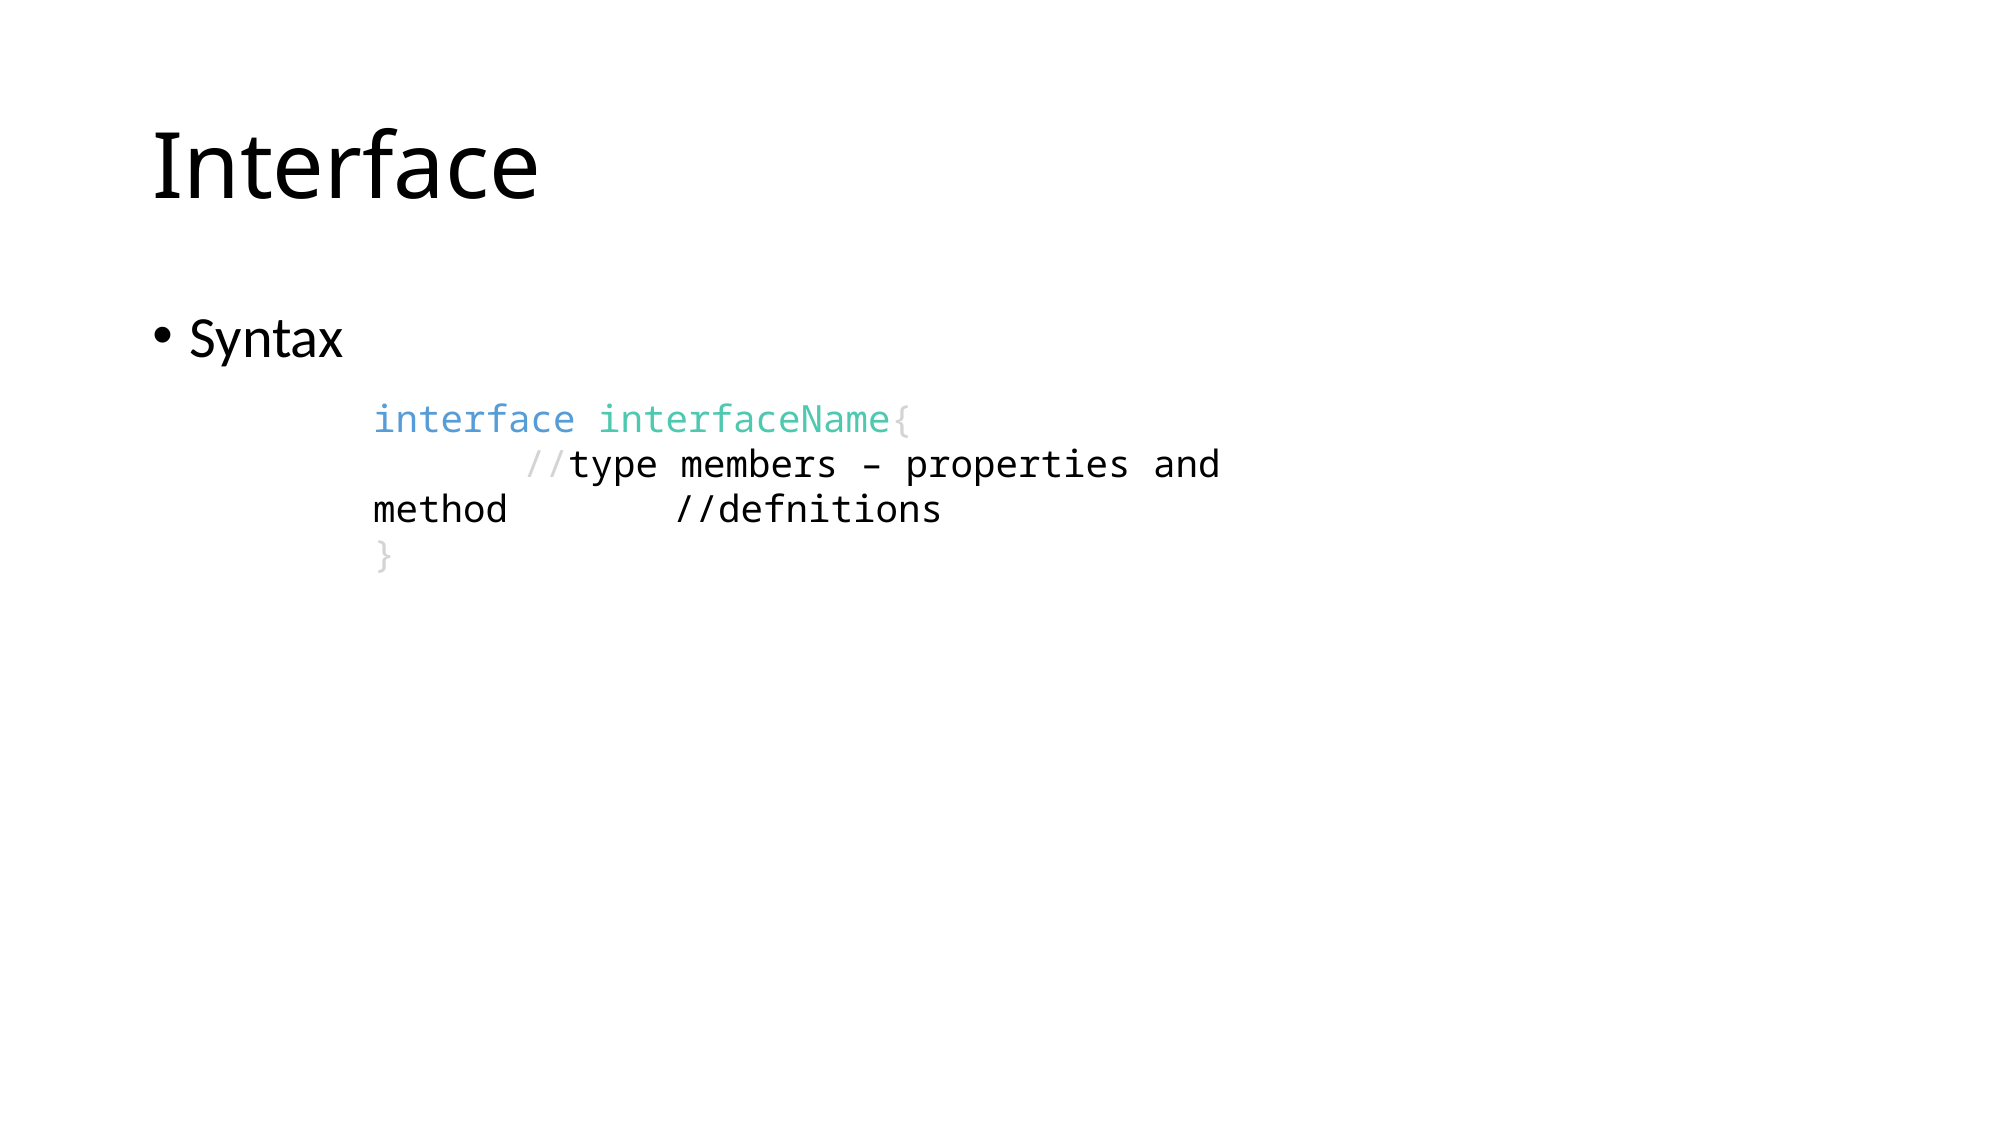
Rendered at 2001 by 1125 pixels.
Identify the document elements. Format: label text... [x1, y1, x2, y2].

text_box interface interfaceName{ //type members – properties and method //defnitions } [358, 387, 1359, 582]
list Syntax [137, 299, 1863, 1014]
title Interface [137, 59, 1863, 278]
